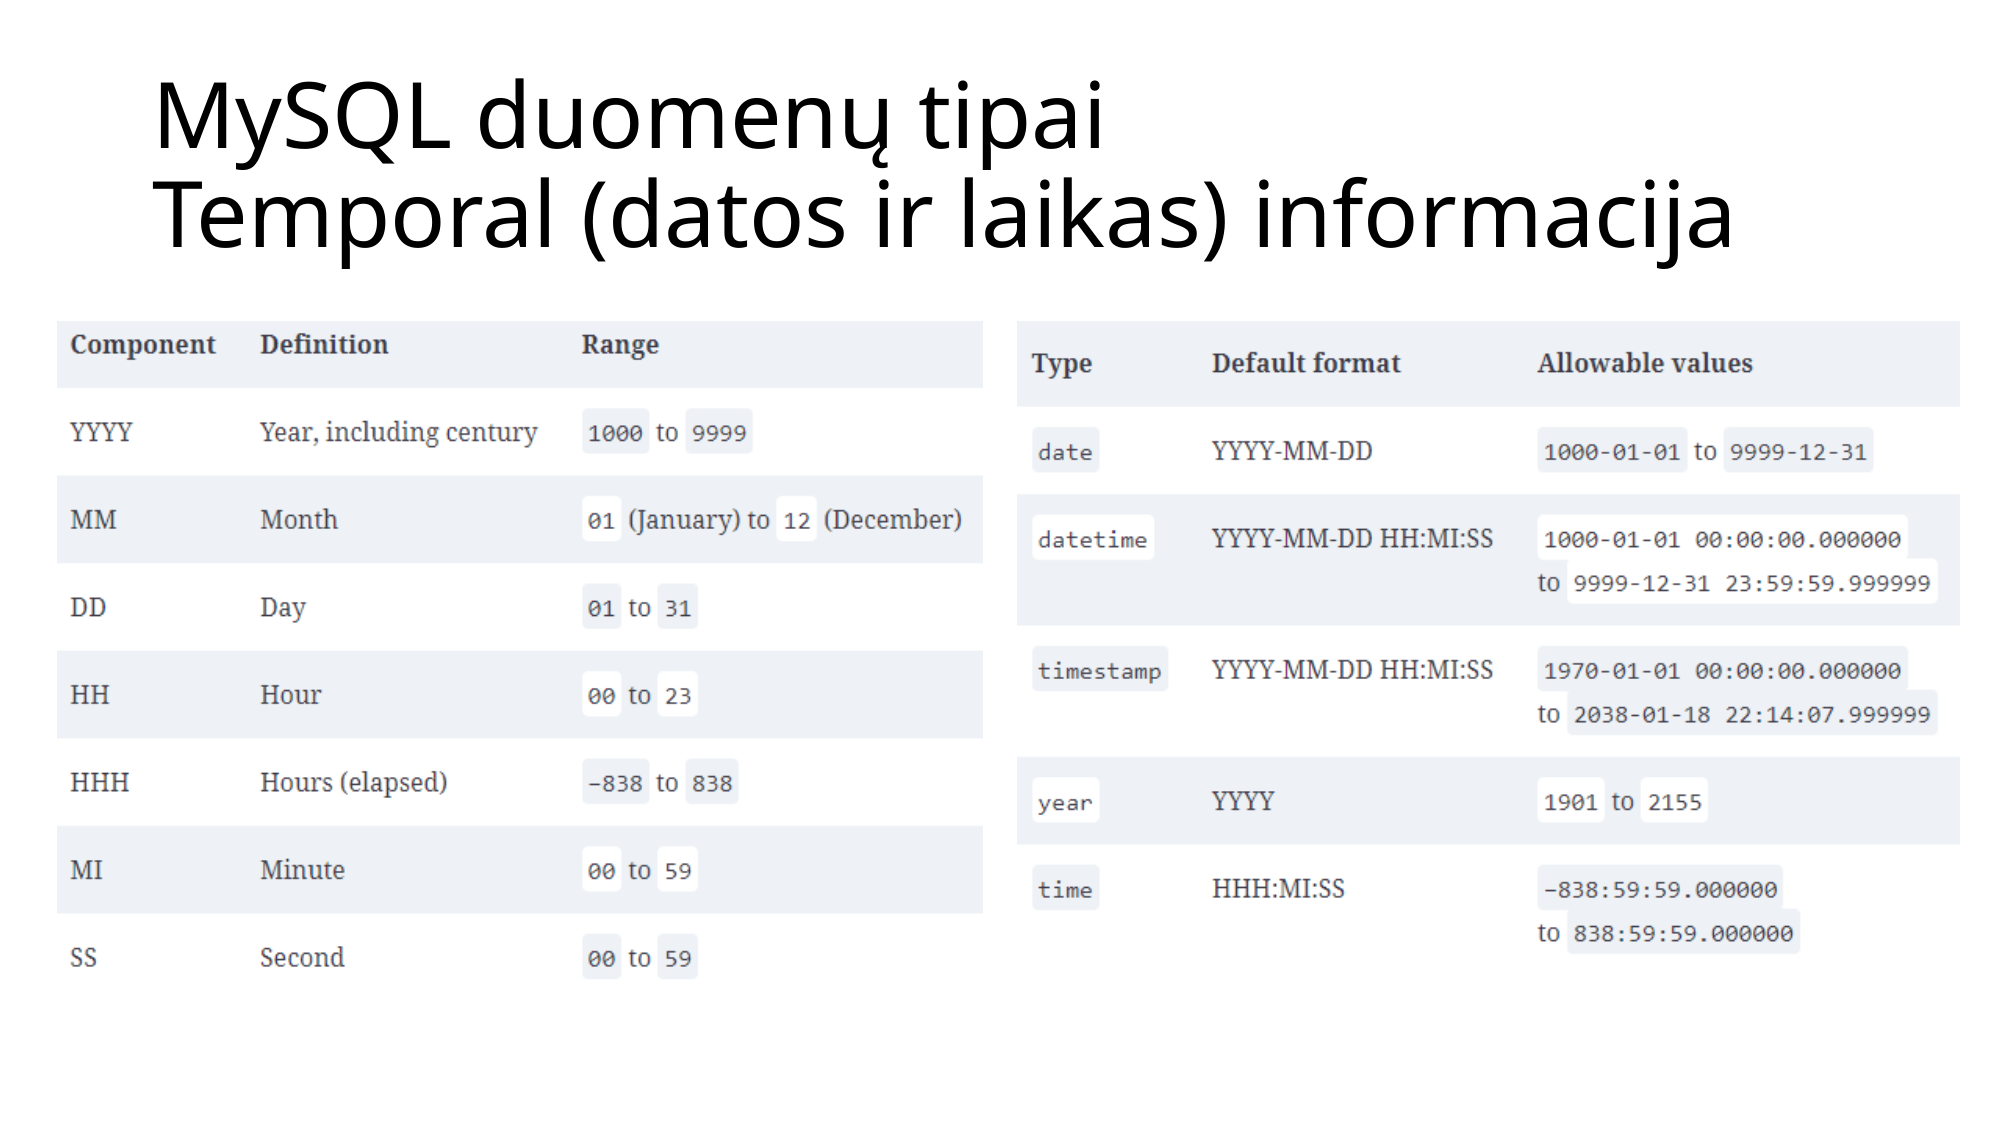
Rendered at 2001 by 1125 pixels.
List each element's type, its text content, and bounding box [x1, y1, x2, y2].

title MySQL duomenų tipai Temporal (datos ir laikas) informacija [137, 59, 1863, 278]
picture [57, 321, 983, 1006]
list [1017, 320, 1960, 962]
